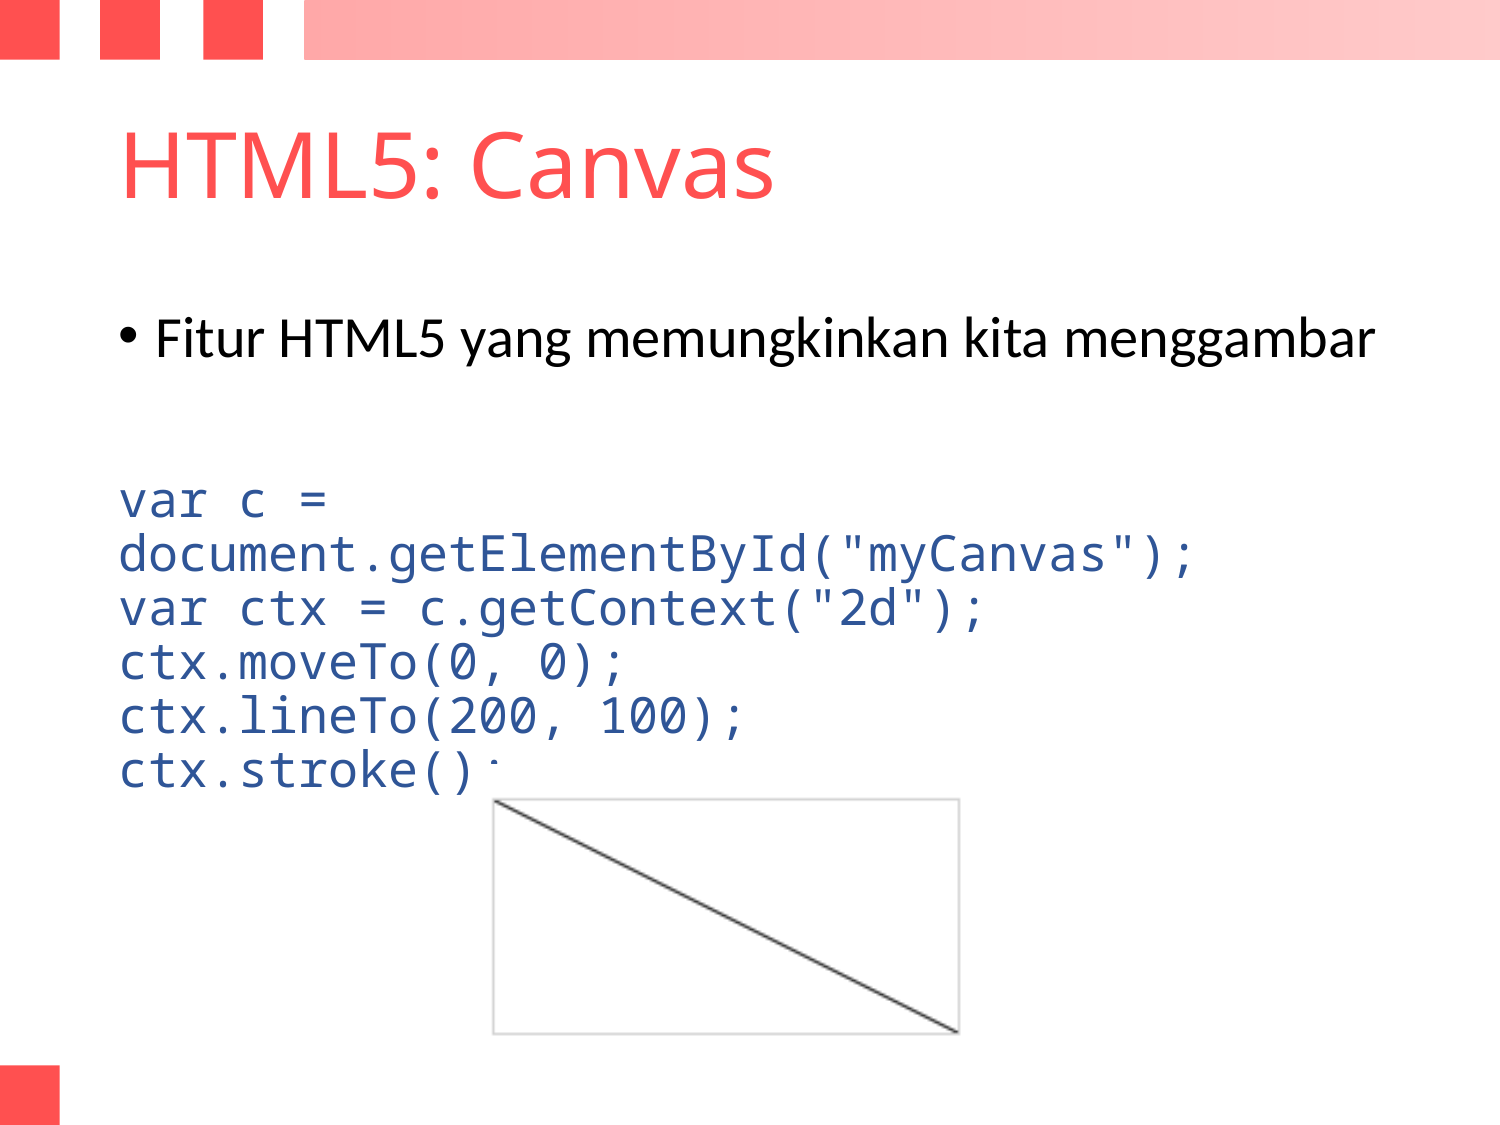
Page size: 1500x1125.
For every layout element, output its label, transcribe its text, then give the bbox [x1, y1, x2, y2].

title HTML5: Canvas [103, 59, 1397, 278]
list Fitur HTML5 yang memungkinkan kita menggambar var c = document.getElementById("myCanvas"); var ctx = c.getContext("2d"); ctx.moveTo(0, 0); ctx.lineTo(200, 100); ctx.stroke(); [103, 299, 1397, 1014]
picture [472, 764, 1028, 1066]
